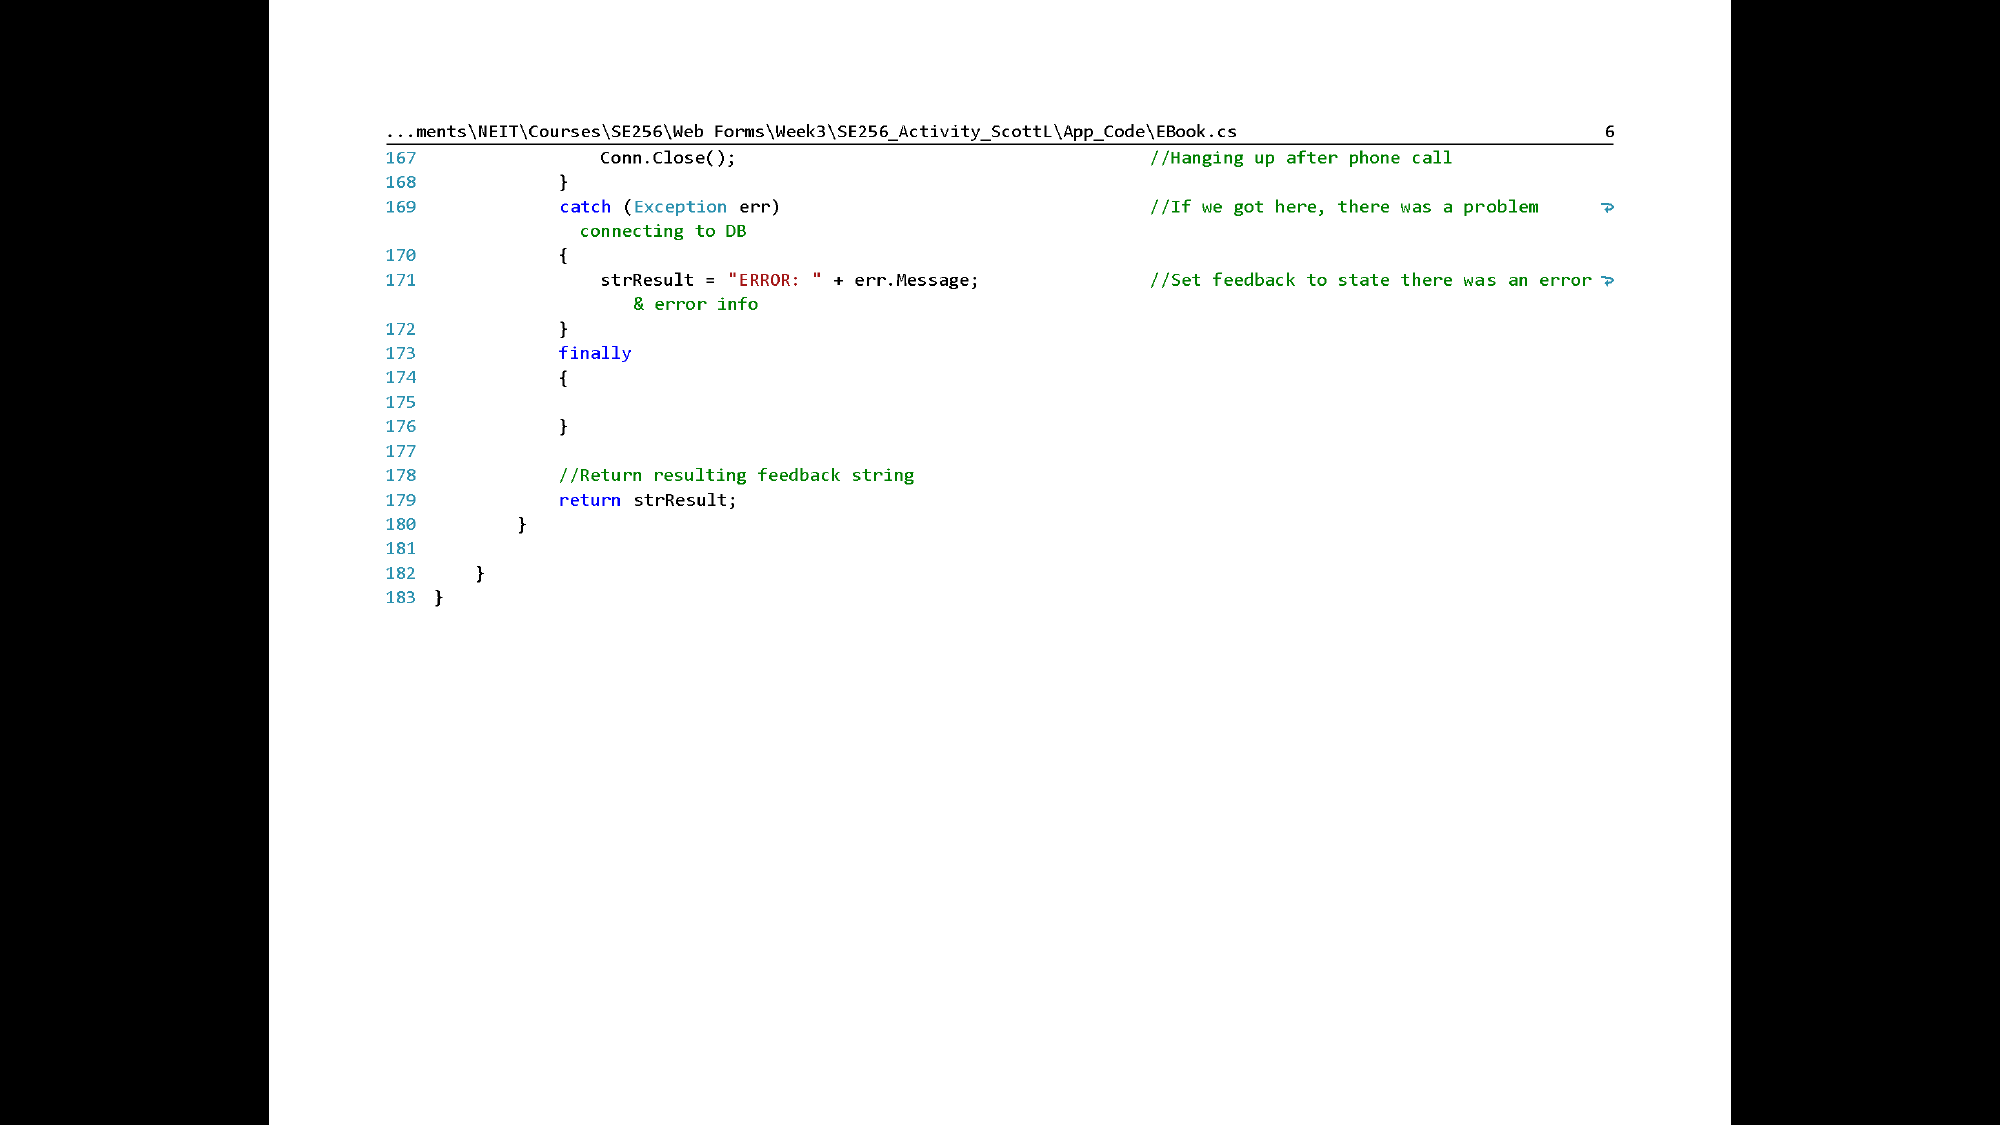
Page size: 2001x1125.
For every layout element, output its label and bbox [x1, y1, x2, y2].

picture [269, 0, 1731, 1125]
